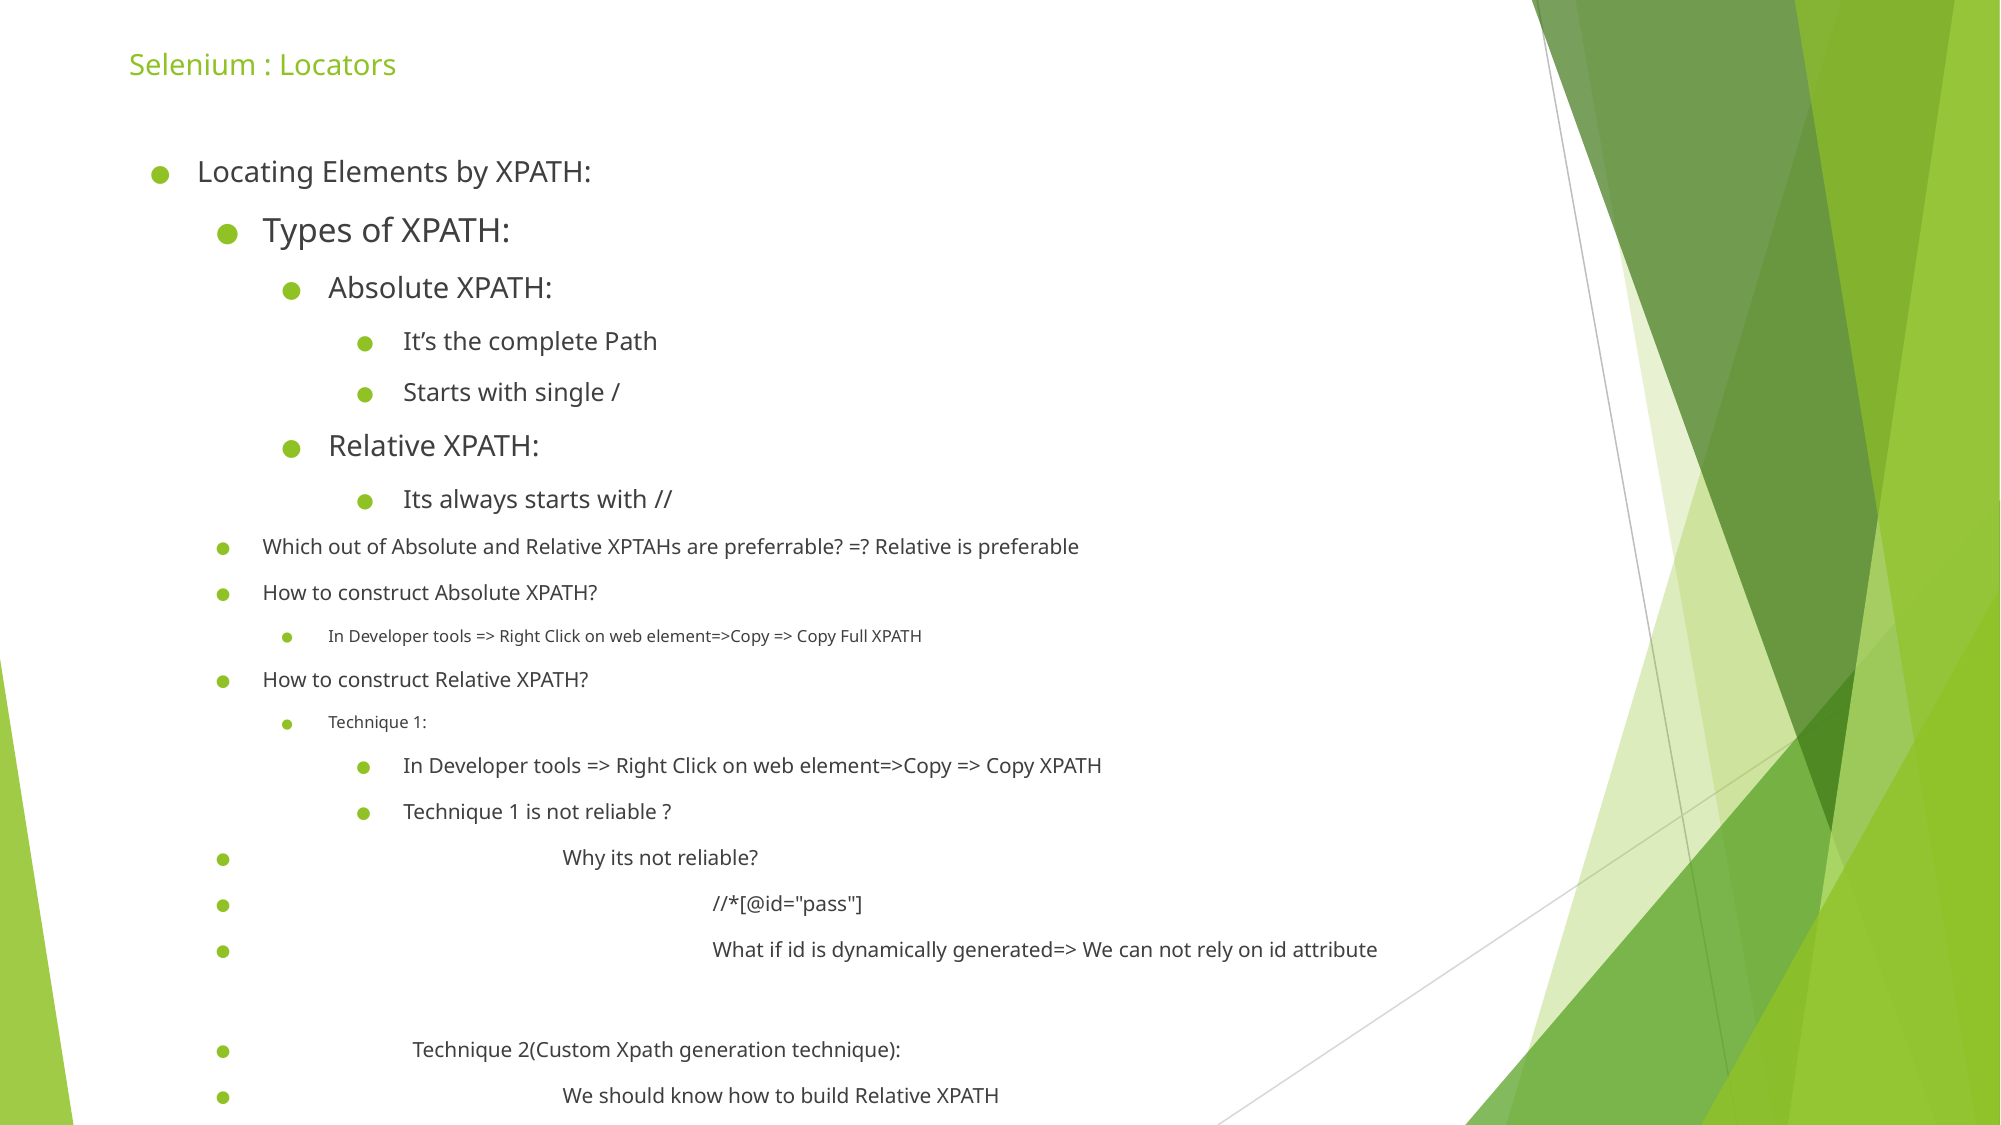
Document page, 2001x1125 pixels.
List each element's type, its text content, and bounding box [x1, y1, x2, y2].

list Locating Elements by XPATH: Types of XPATH: Absolute XPATH: It’s the complete Path Starts with single / Relative XPATH: Its always starts with // Which out of Absolute and Relative XPTAHs are preferrable? =? Relative is preferable How to construct Absolute XPATH? In Developer tools => Right Click on web element=>Copy => Copy Full XPATH How to construct Relative XPATH? Technique 1: In Developer tools => Right Click on web element=>Copy => Copy XPATH Technique 1 is not reliable ? Why its not reliable? //*[@id="pass"] What if id is dynamically generated=> We can not rely on id attribute Technique 2(Custom Xpath generation technique): We should know how to build Relative XPATH Keep on trying with different atributes and identify an attribute which is reliable //input[@name='pass'] An Element whose tag is input And it has type attribute and the value of type attribute is 'email' [112, 87, 1522, 1094]
title Selenium : Locators [114, 30, 1525, 90]
